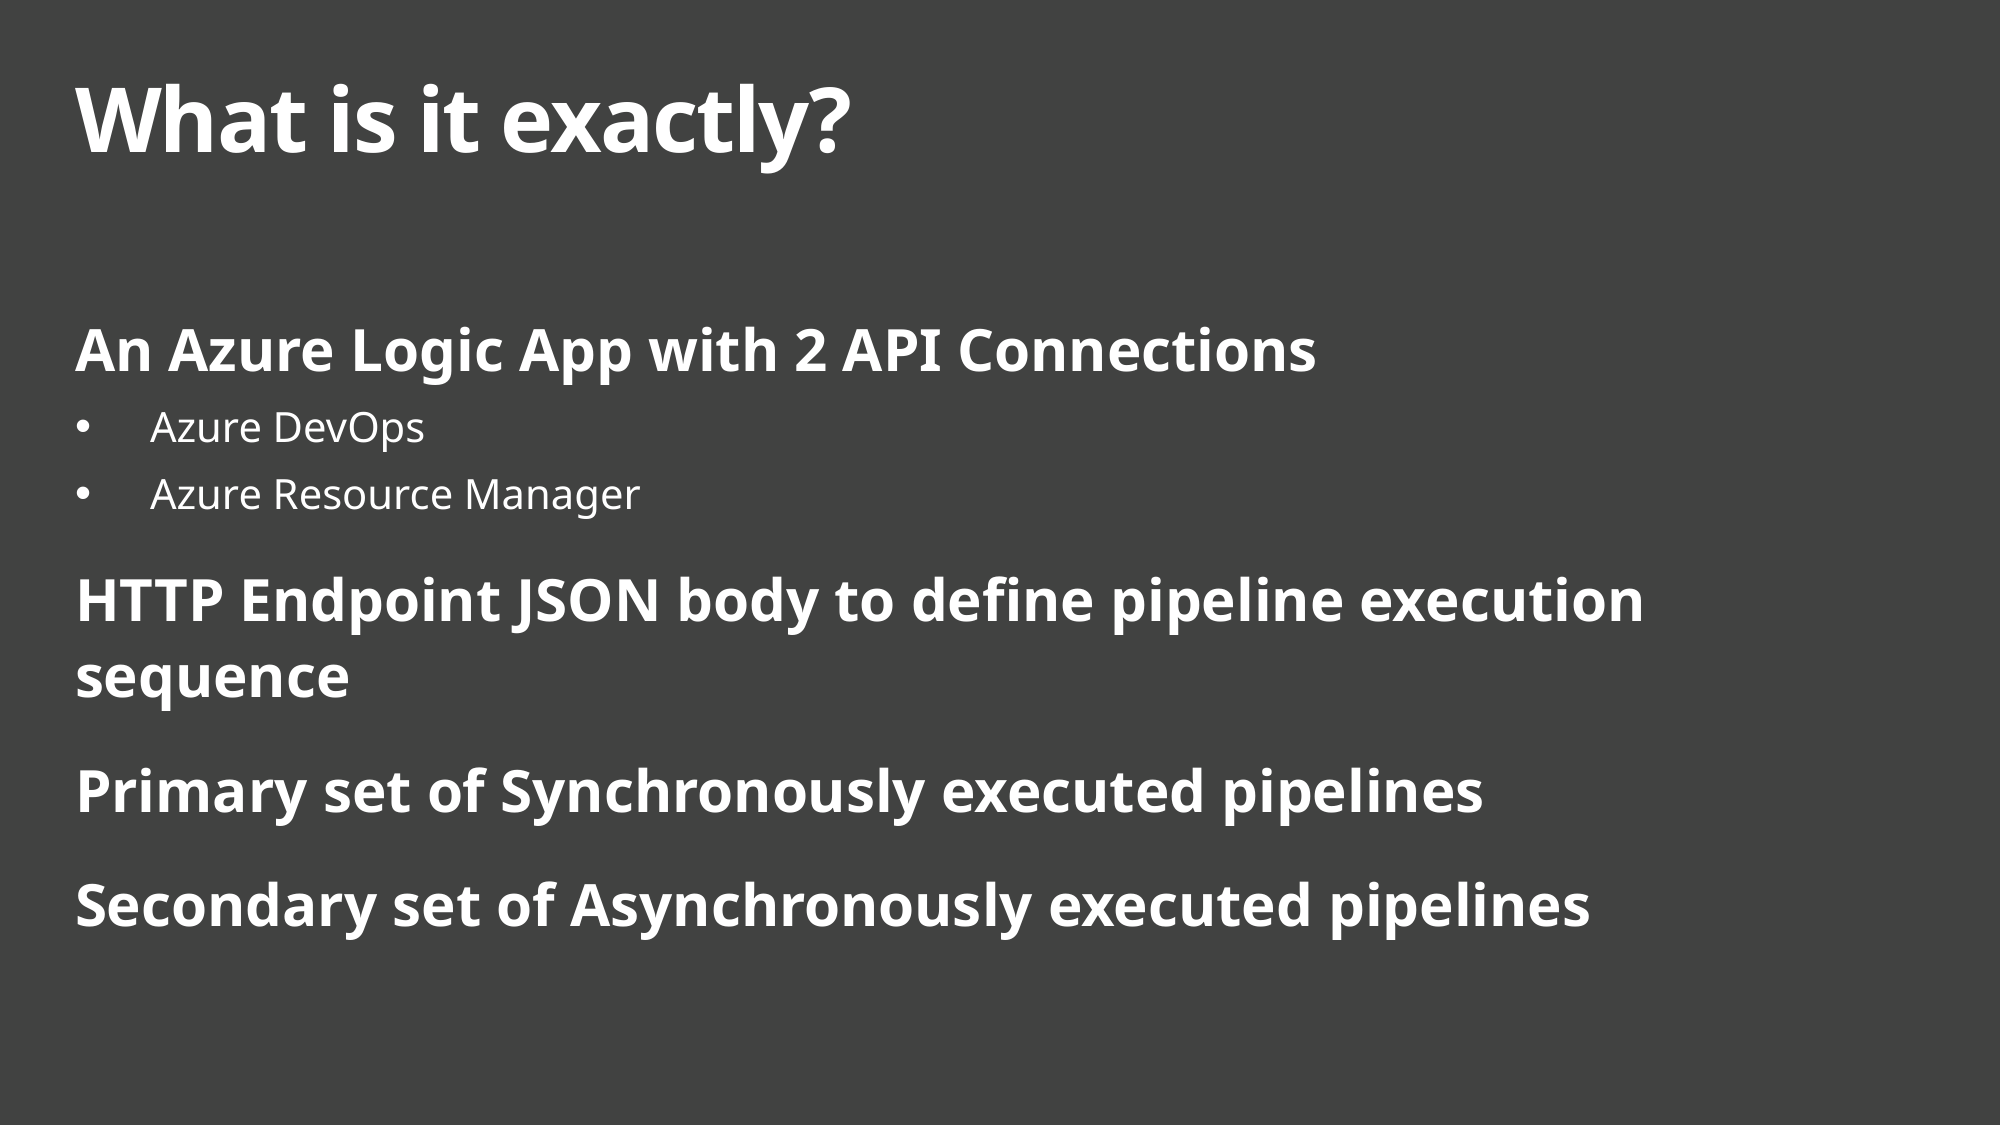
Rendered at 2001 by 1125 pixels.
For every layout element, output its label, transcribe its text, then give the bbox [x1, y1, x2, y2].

list An Azure Logic App with 2 API Connections Azure DevOps Azure Resource Manager HTTP Endpoint JSON body to define pipeline execution sequence Primary set of Synchronously executed pipelines Secondary set of Asynchronously executed pipelines [75, 306, 1925, 1047]
title What is it exactly? [75, 75, 1925, 173]
